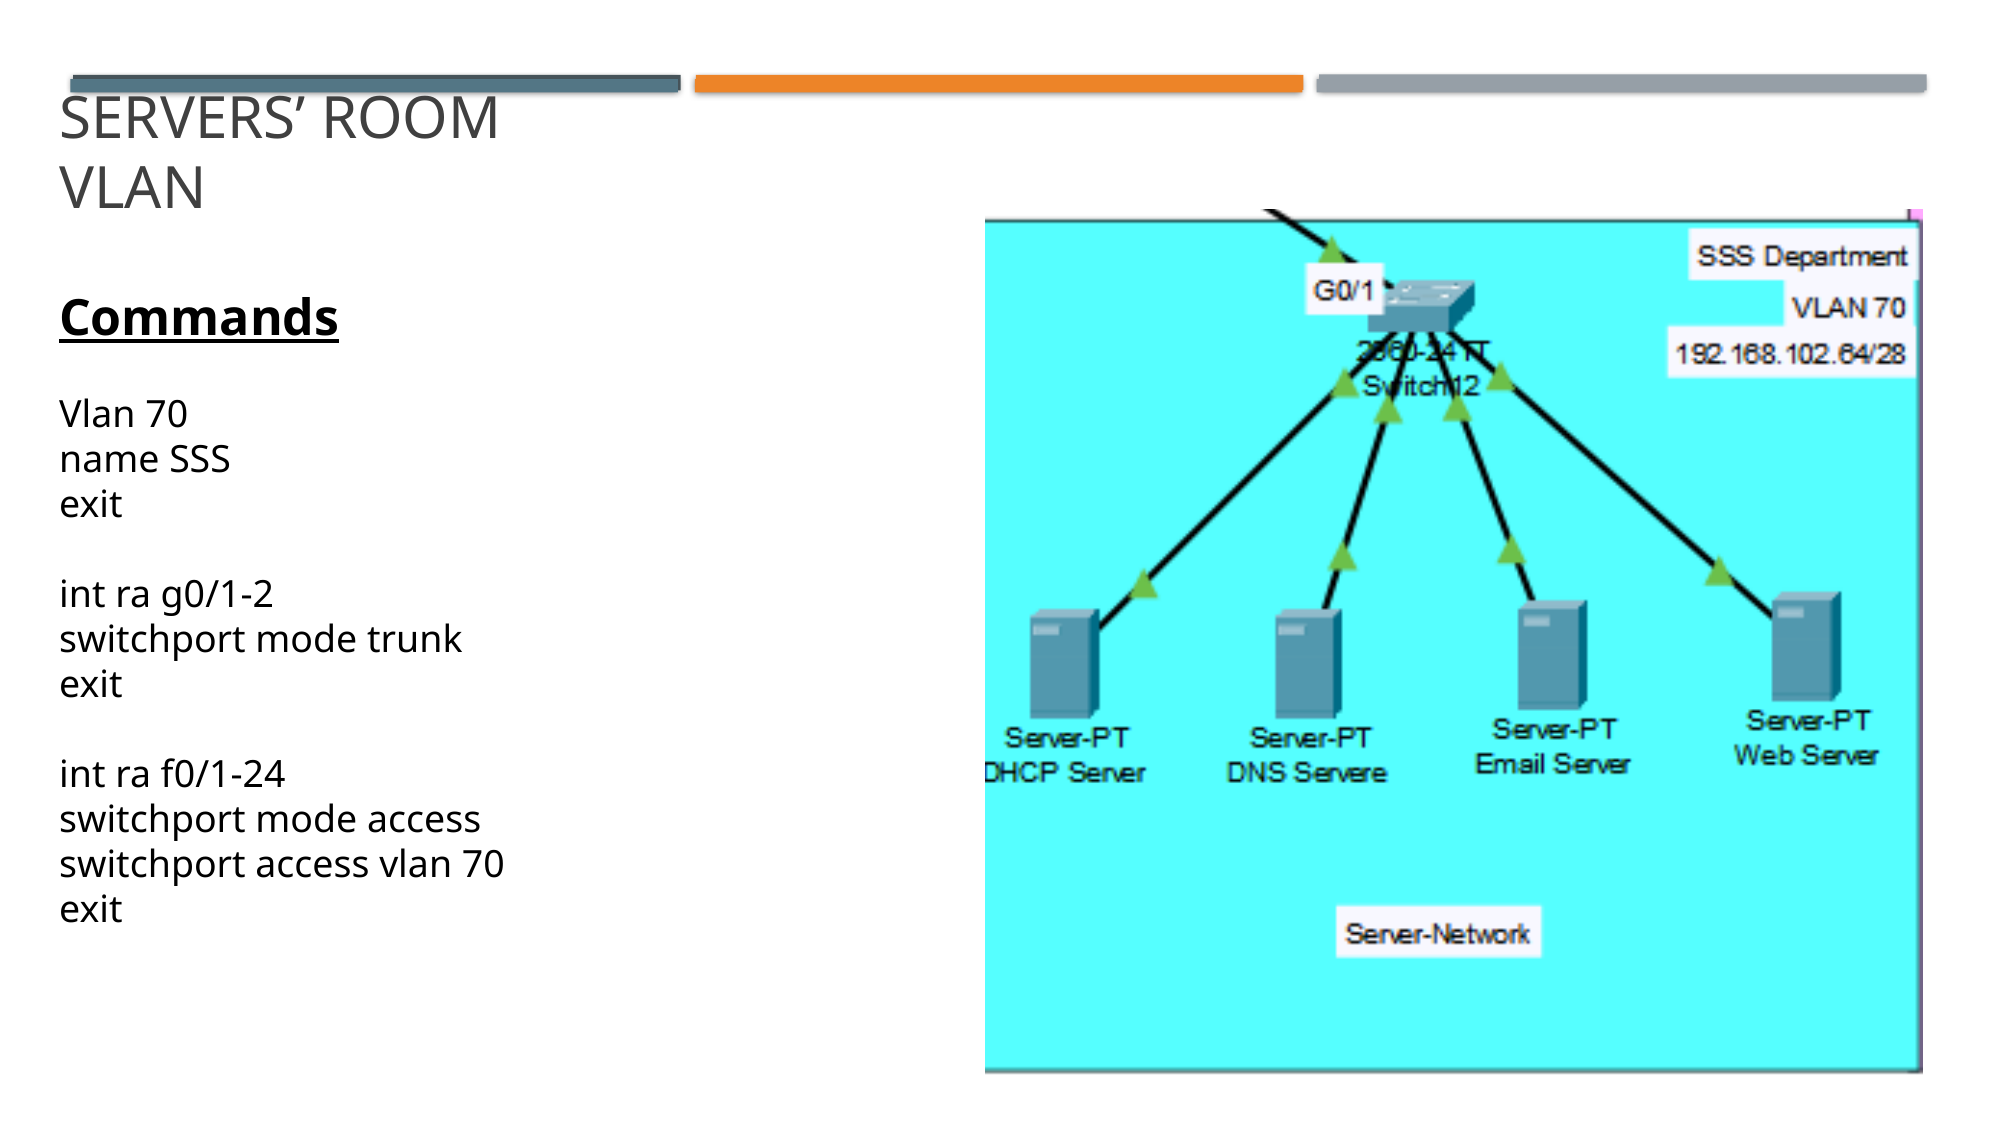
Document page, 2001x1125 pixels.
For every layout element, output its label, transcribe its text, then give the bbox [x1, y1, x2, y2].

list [985, 208, 1924, 1084]
text_box Commands Vlan 70 name SSS exit int ra g0/1-2 switchport mode trunk exit int ra f0/1-24 switchport mode access switchport access vlan 70 exit [44, 278, 784, 983]
title Servers’ room vlan [44, 104, 675, 229]
